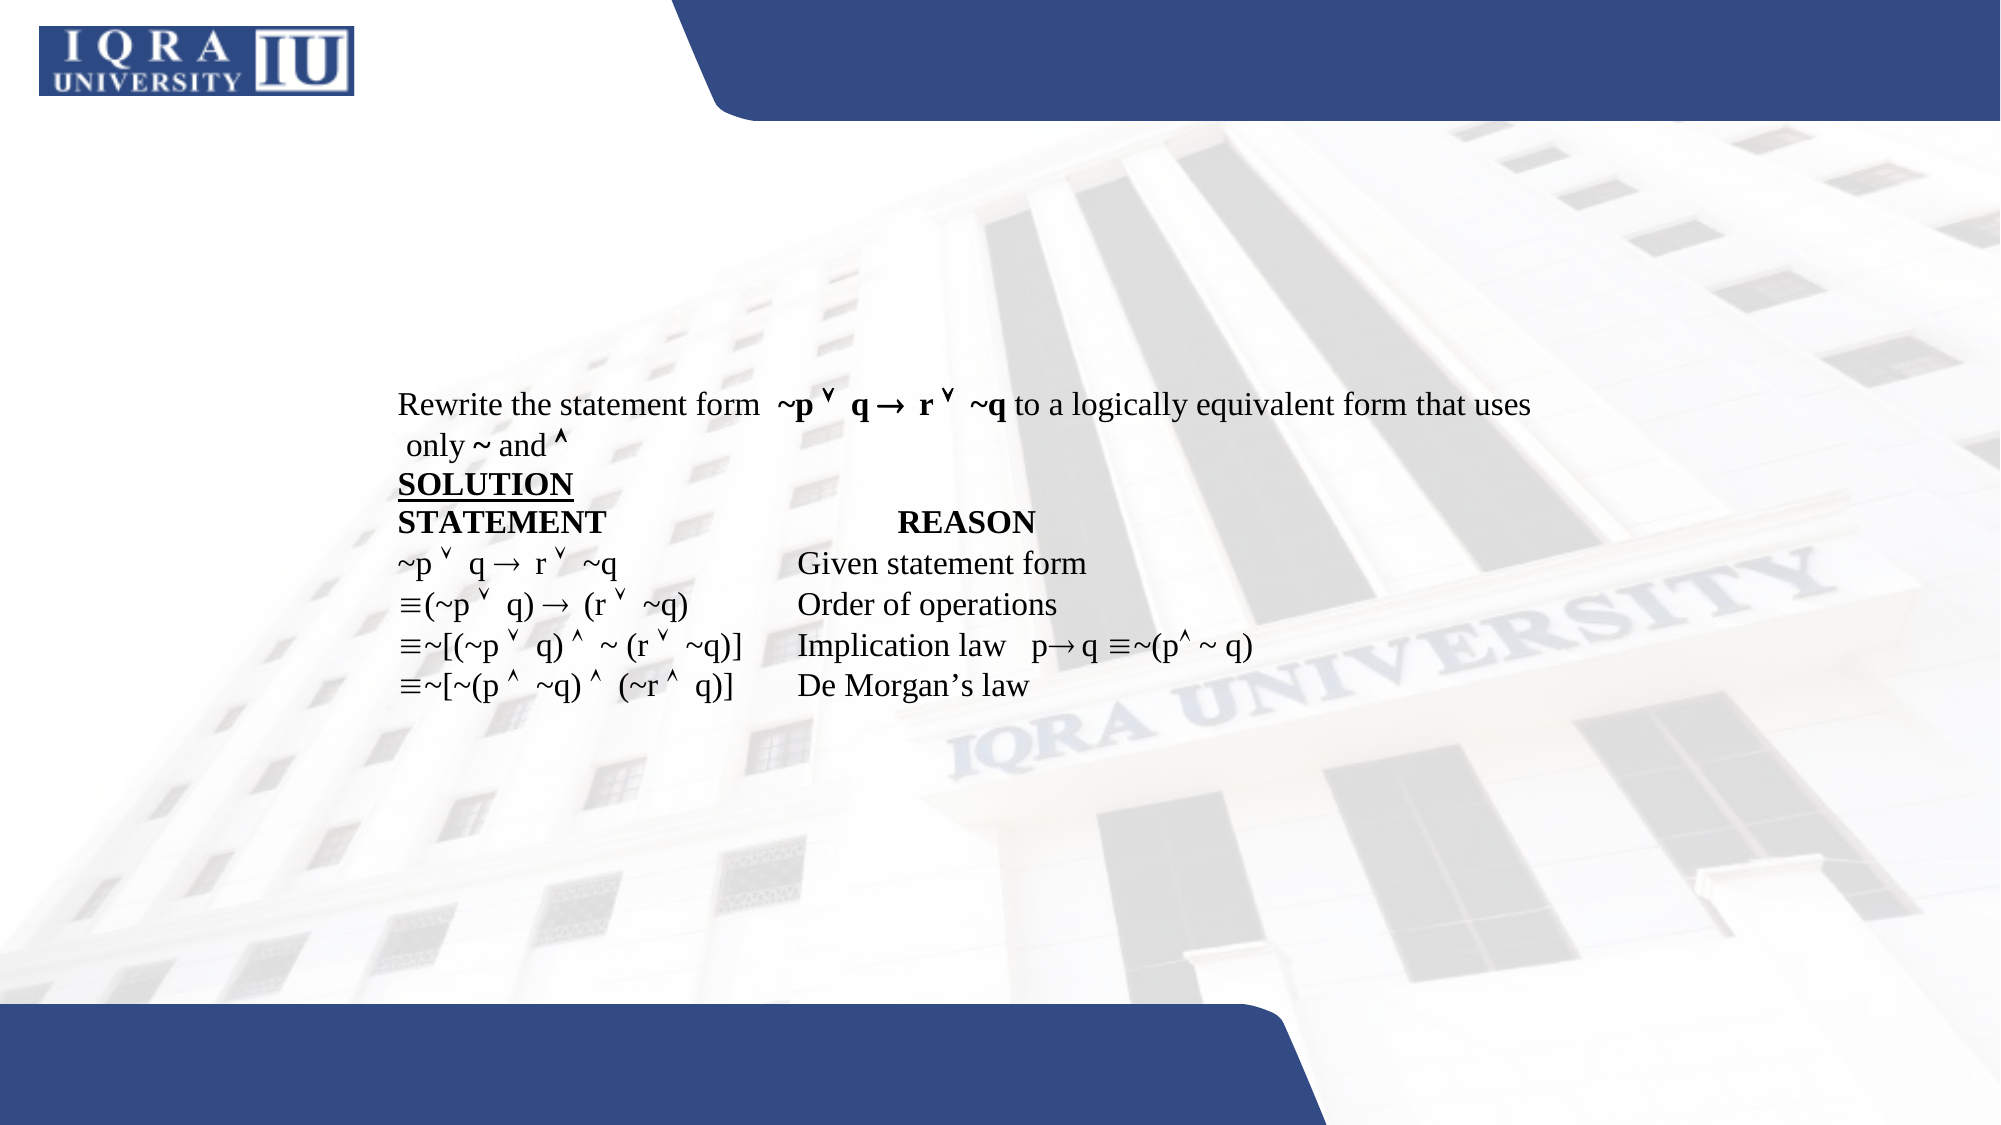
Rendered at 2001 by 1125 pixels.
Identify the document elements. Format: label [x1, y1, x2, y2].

picture [397, 381, 1603, 705]
text_box [39, 26, 355, 96]
